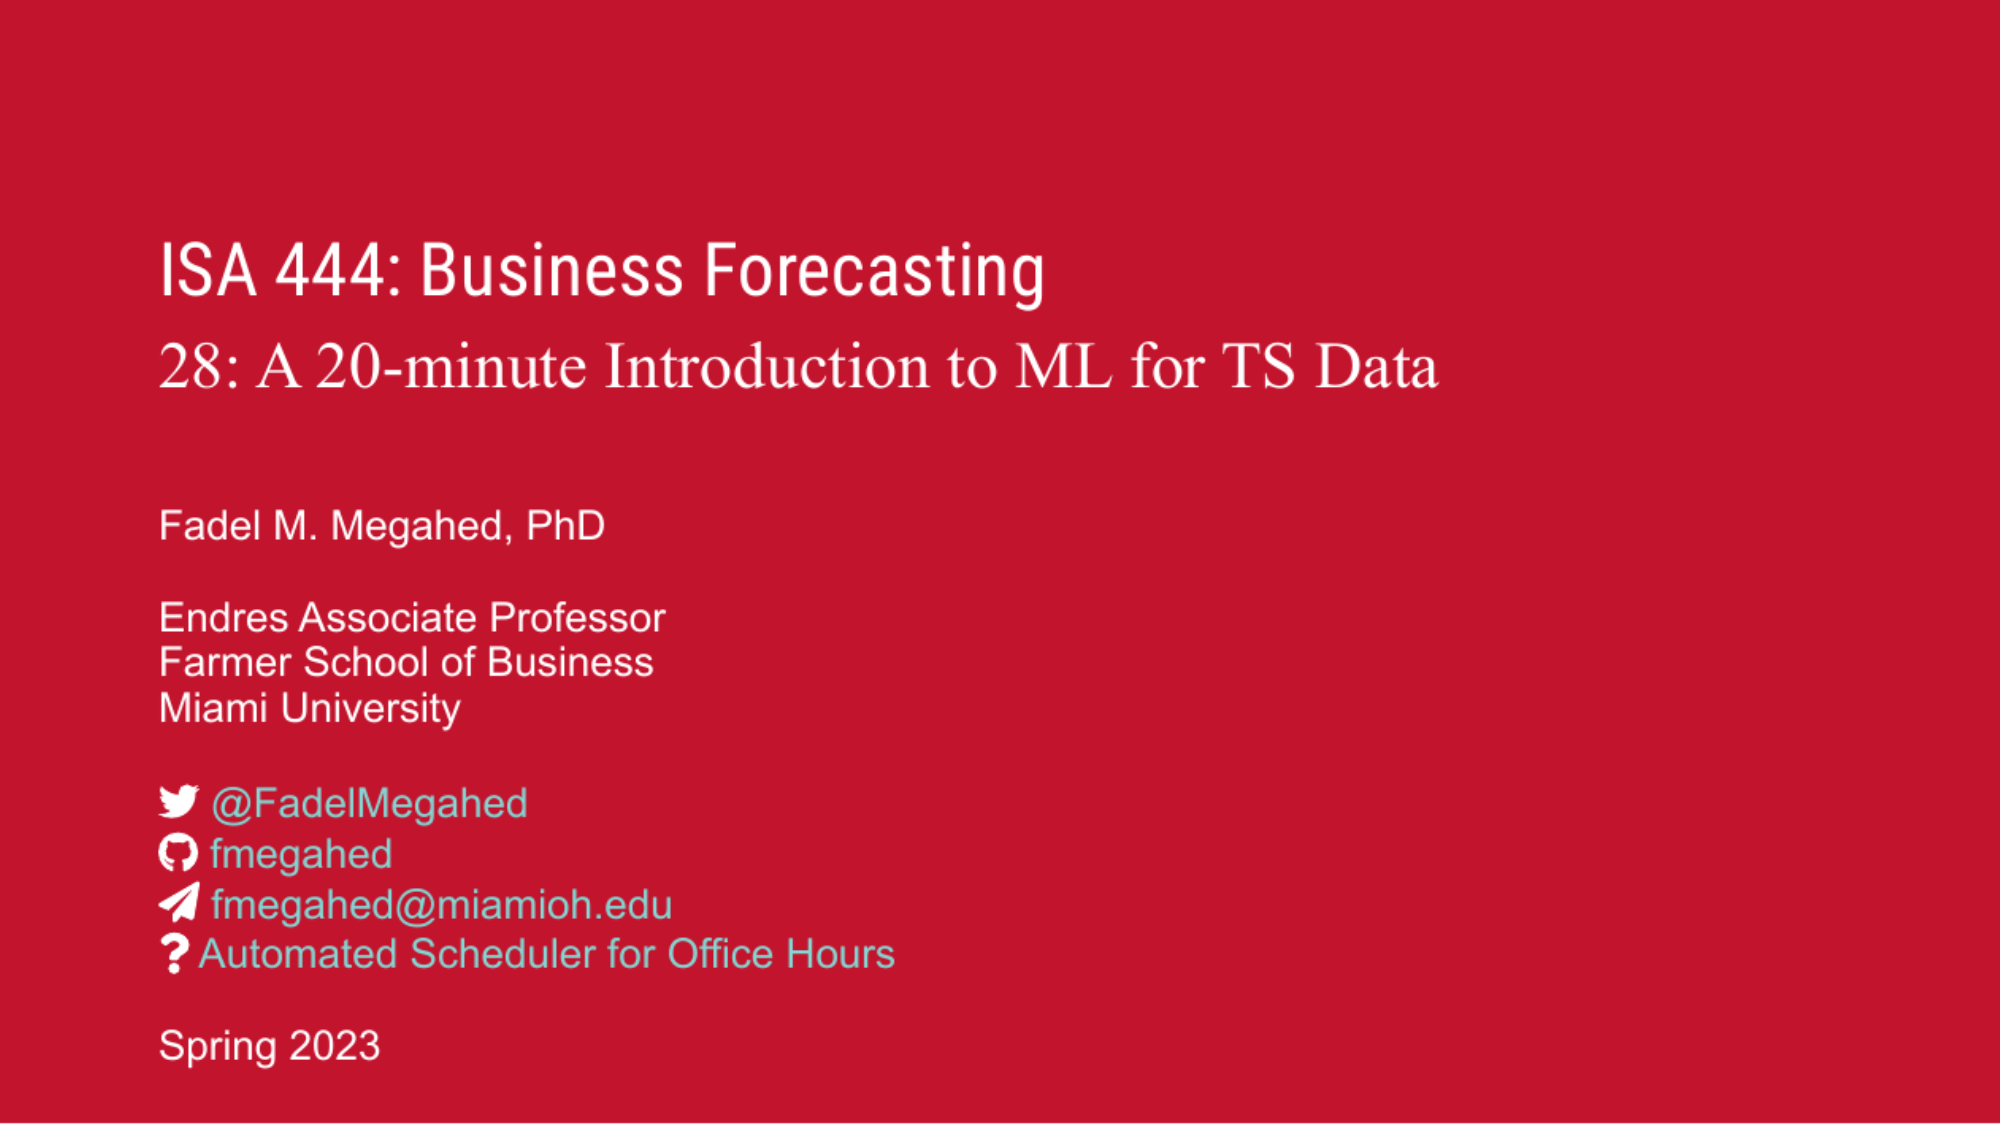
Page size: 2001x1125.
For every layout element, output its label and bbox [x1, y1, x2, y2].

list [0, 0, 2000, 1125]
